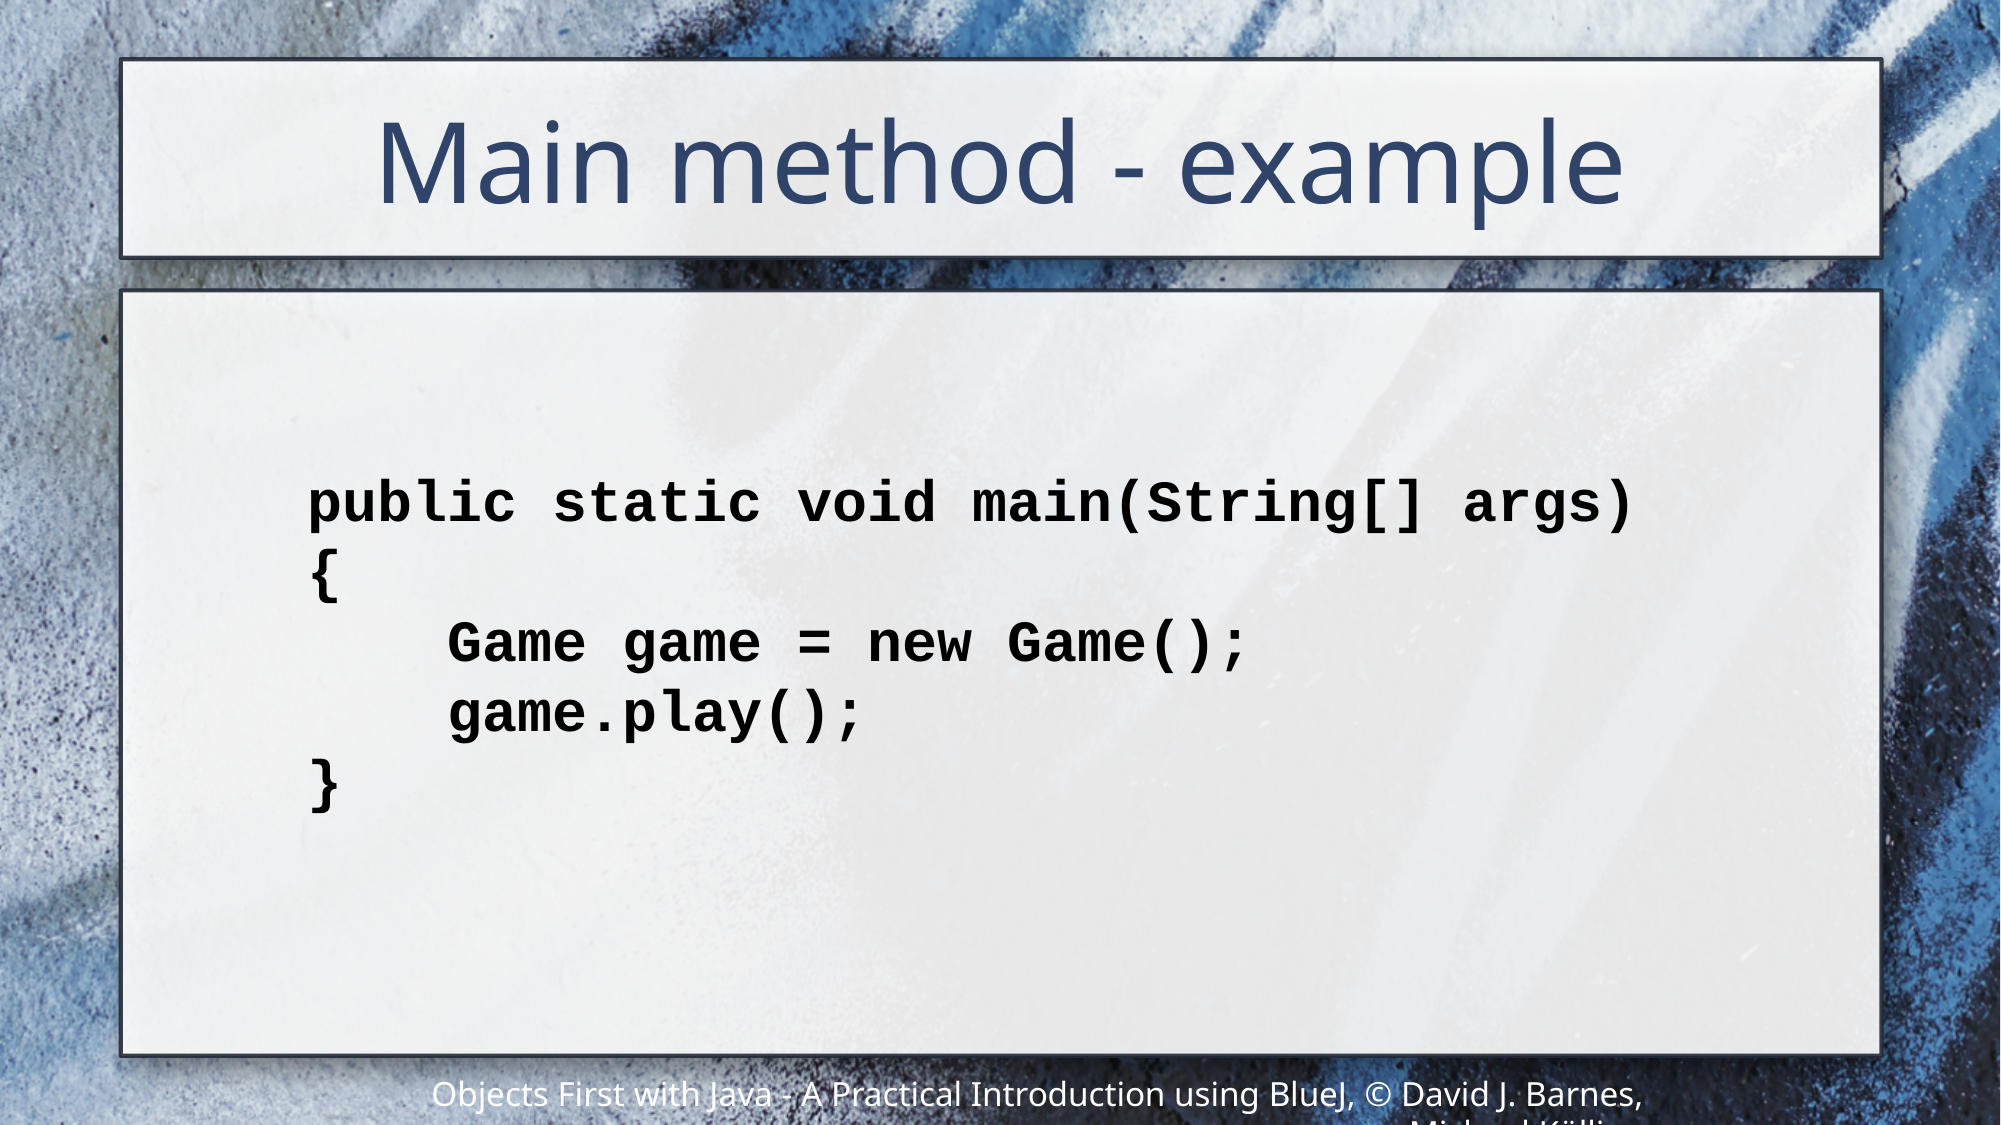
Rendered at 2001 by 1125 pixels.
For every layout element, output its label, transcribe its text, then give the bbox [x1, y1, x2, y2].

picture [0, 0, 2001, 1125]
text_box public static void main(String[] args) { Game game = new Game(); game.play(); } [292, 456, 1708, 832]
title Main method - example [118, 63, 1885, 254]
